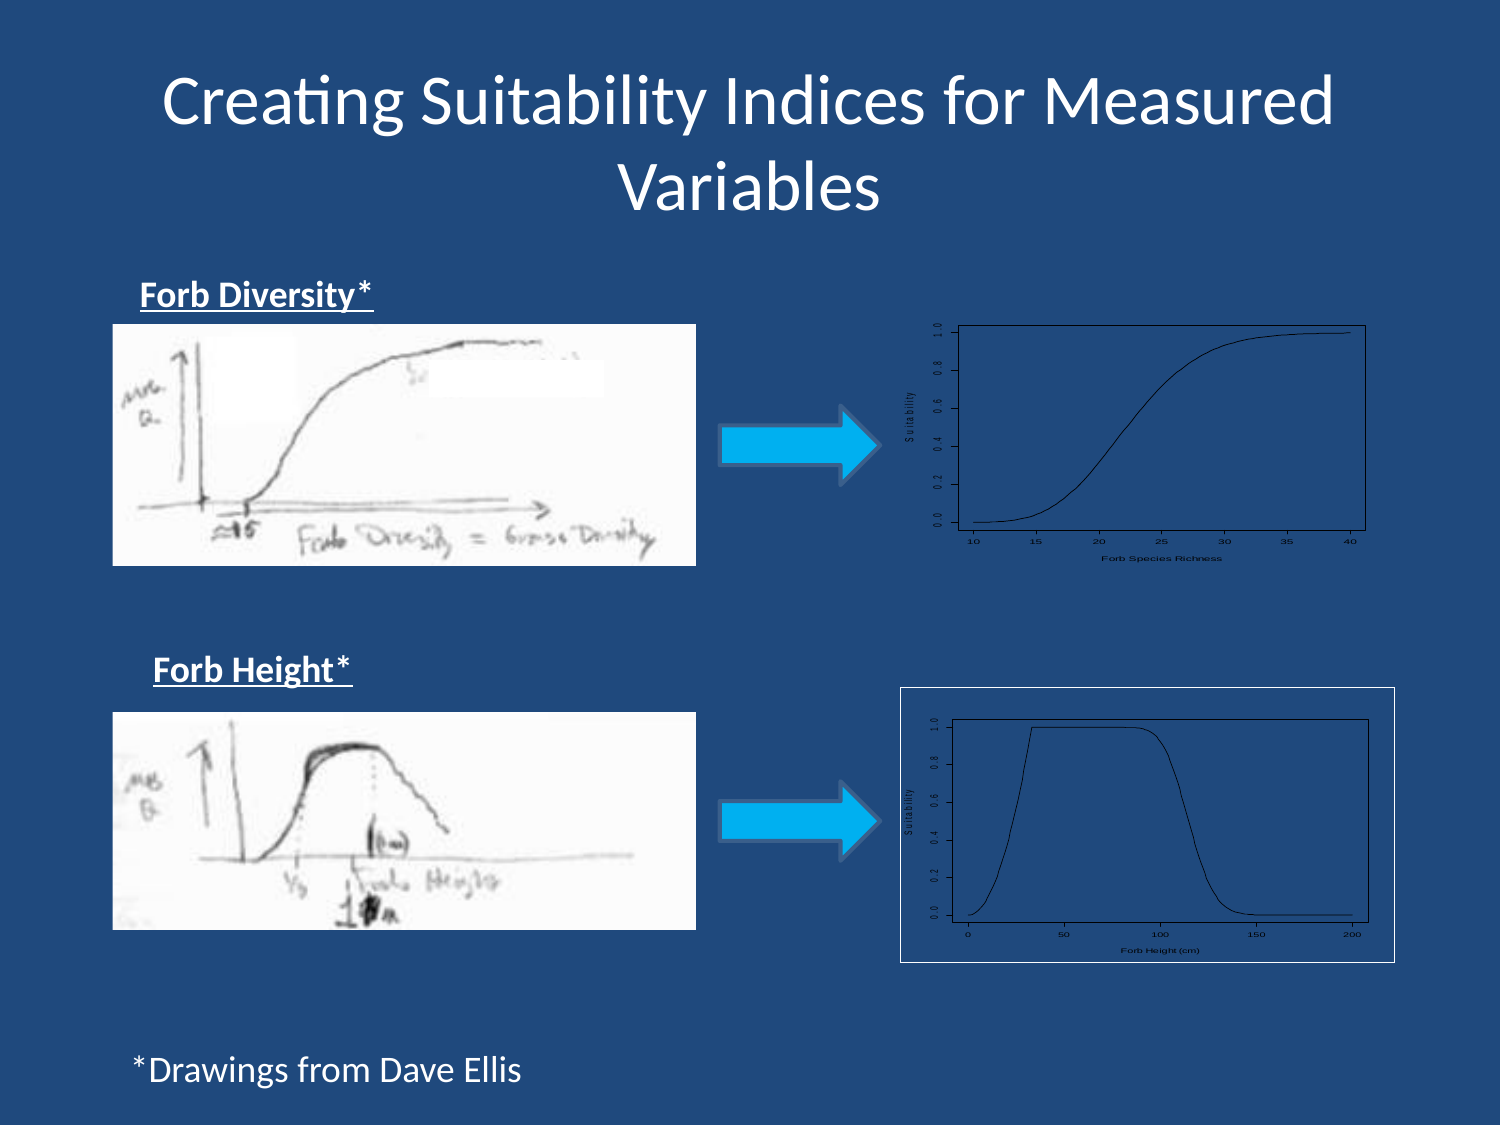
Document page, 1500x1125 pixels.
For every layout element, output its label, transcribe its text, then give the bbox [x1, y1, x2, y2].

text_box [717, 403, 883, 487]
picture [899, 292, 1396, 571]
text_box *Drawings from Dave Ellis [114, 1037, 538, 1098]
title Creating Suitability Indices for Measured Variables [75, 45, 1425, 233]
text_box [717, 779, 883, 863]
picture [112, 712, 697, 930]
text_box Forb Height* [138, 637, 369, 698]
picture [112, 324, 697, 566]
picture [899, 687, 1396, 963]
text_box Forb Diversity* [125, 262, 405, 323]
